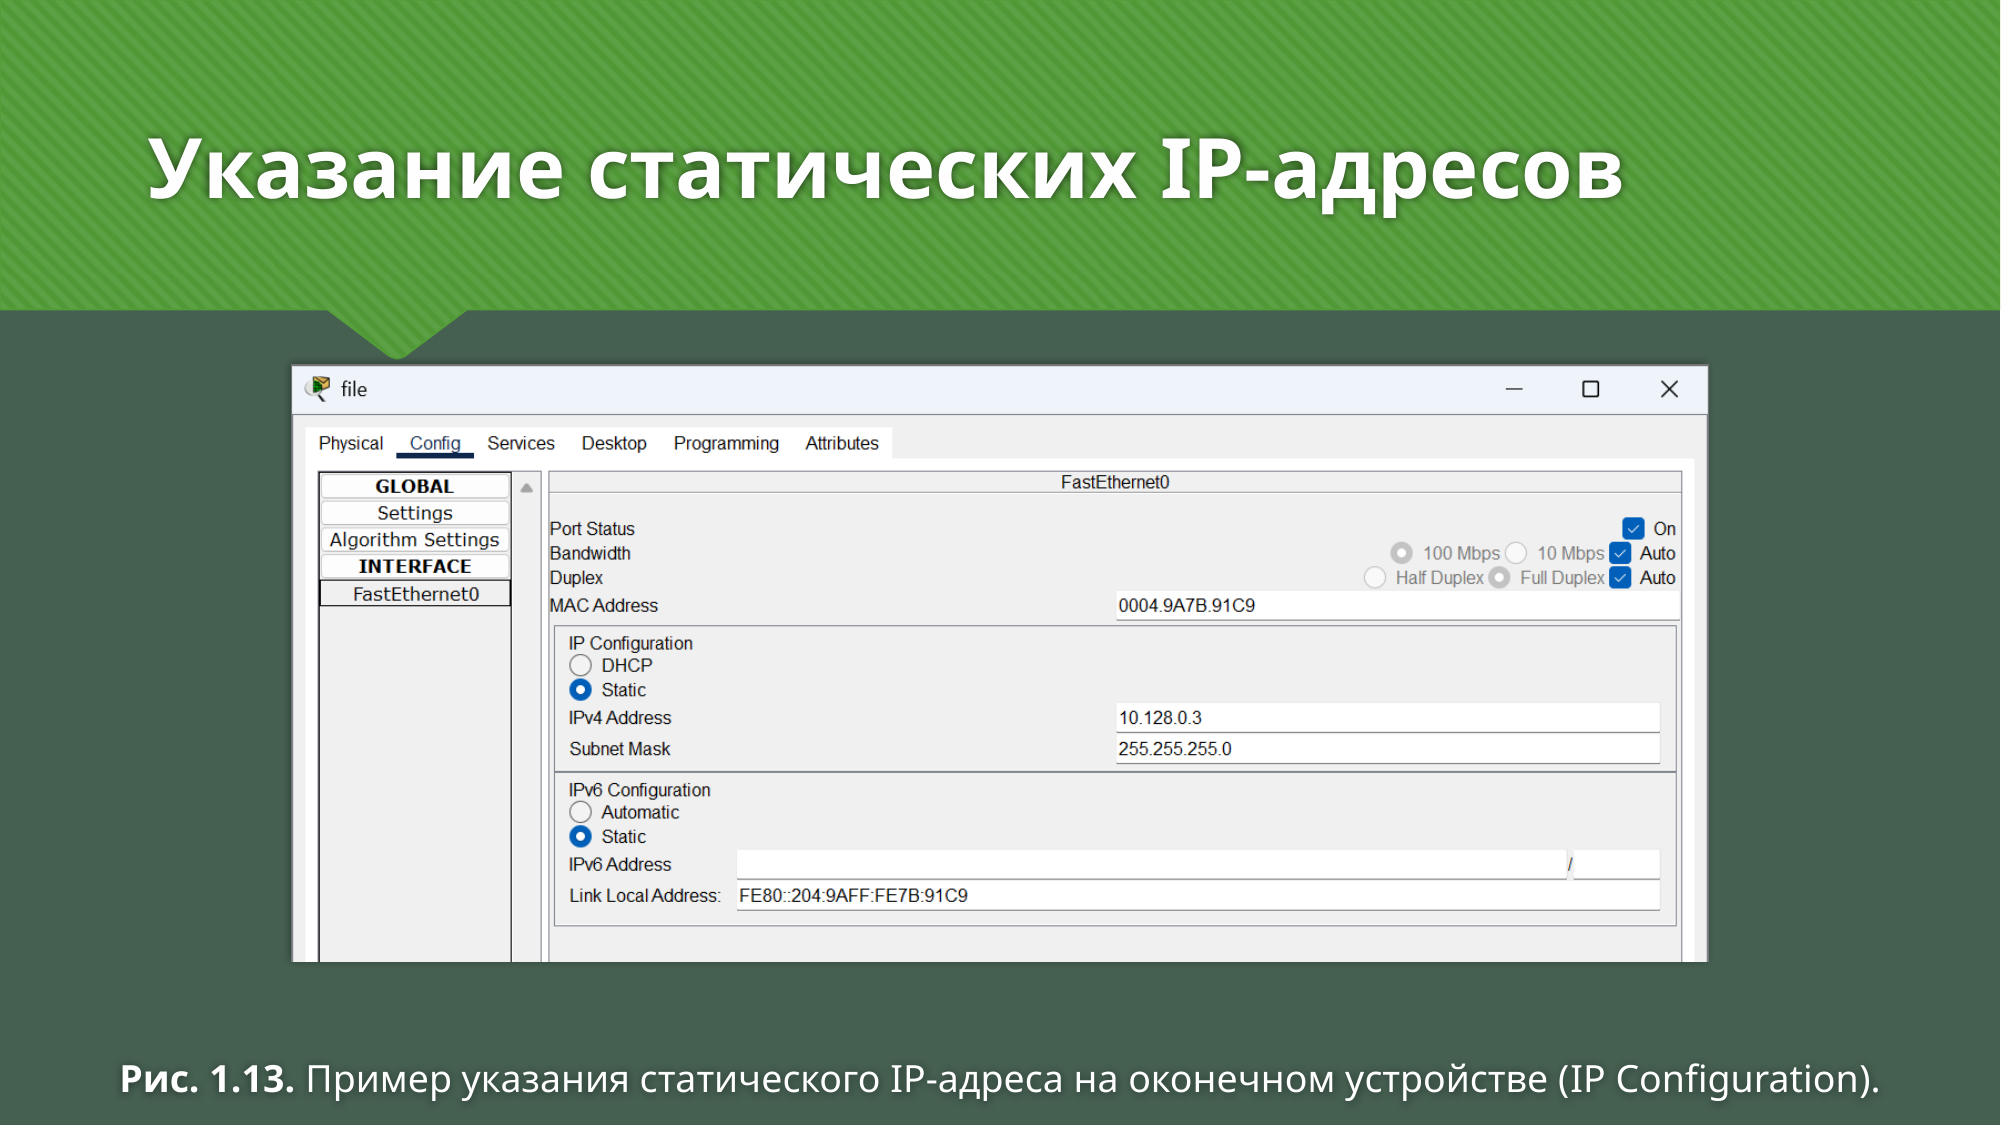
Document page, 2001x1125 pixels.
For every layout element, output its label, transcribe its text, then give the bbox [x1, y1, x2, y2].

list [291, 364, 1709, 962]
text_box Рис. 1.13. Пример указания статического IP-адреса на оконечном устройстве (IP Configuration). [0, 1031, 2000, 1125]
title Указание статических IP-адресов [132, 103, 1868, 223]
